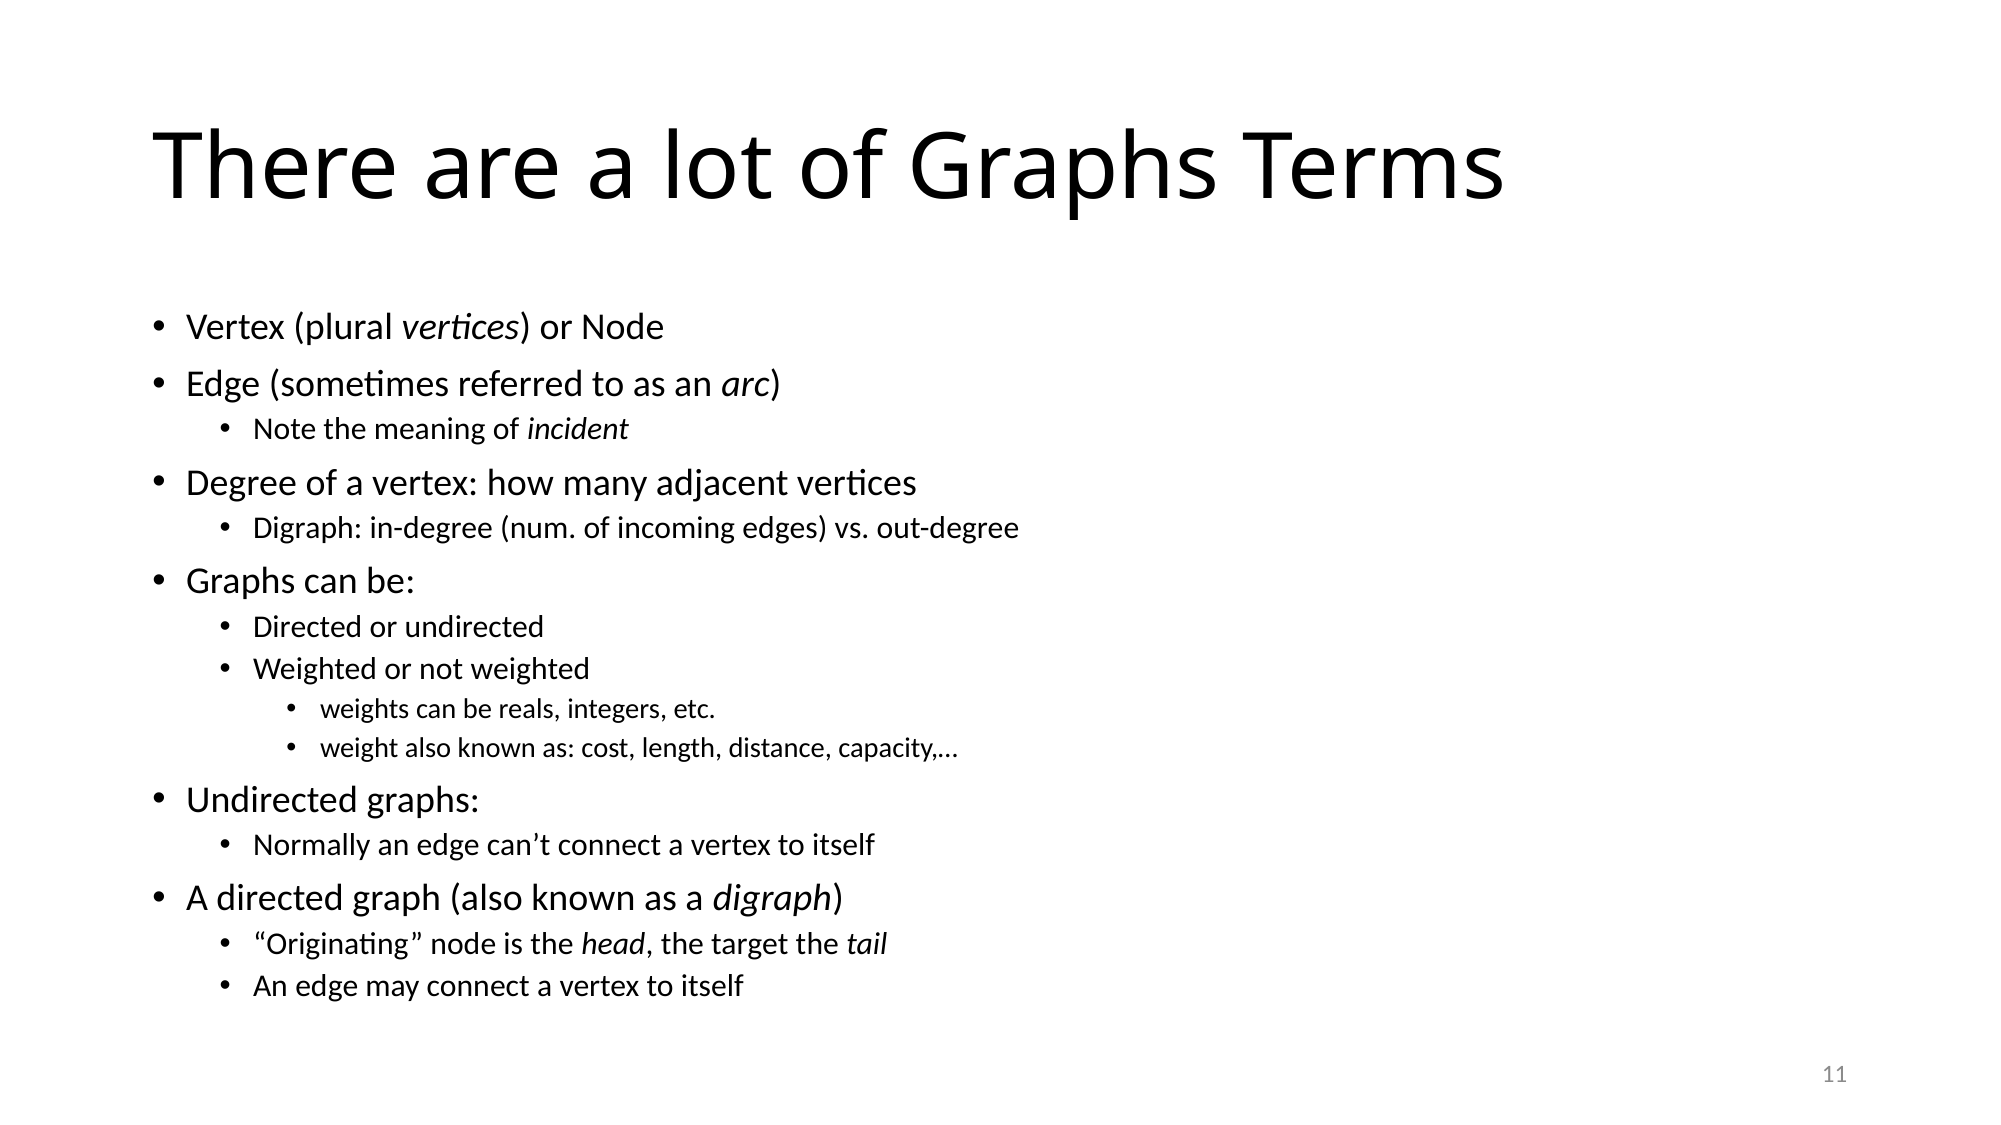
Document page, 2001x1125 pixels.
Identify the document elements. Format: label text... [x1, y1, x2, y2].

slide_number 11 [1412, 1042, 1863, 1103]
title There are a lot of Graphs Terms [137, 59, 1863, 278]
list Vertex (plural vertices) or Node Edge (sometimes referred to as an arc) Note the meaning of incident Degree of a vertex: how many adjacent vertices Digraph: in-degree (num. of incoming edges) vs. out-degree Graphs can be: Directed or undirected Weighted or not weighted weights can be reals, integers, etc. weight also known as: cost, length, distance, capacity,… Undirected graphs: Normally an edge can’t connect a vertex to itself A directed graph (also known as a digraph) “Originating” node is the head, the target the tail An edge may connect a vertex to itself [137, 299, 1863, 1014]
